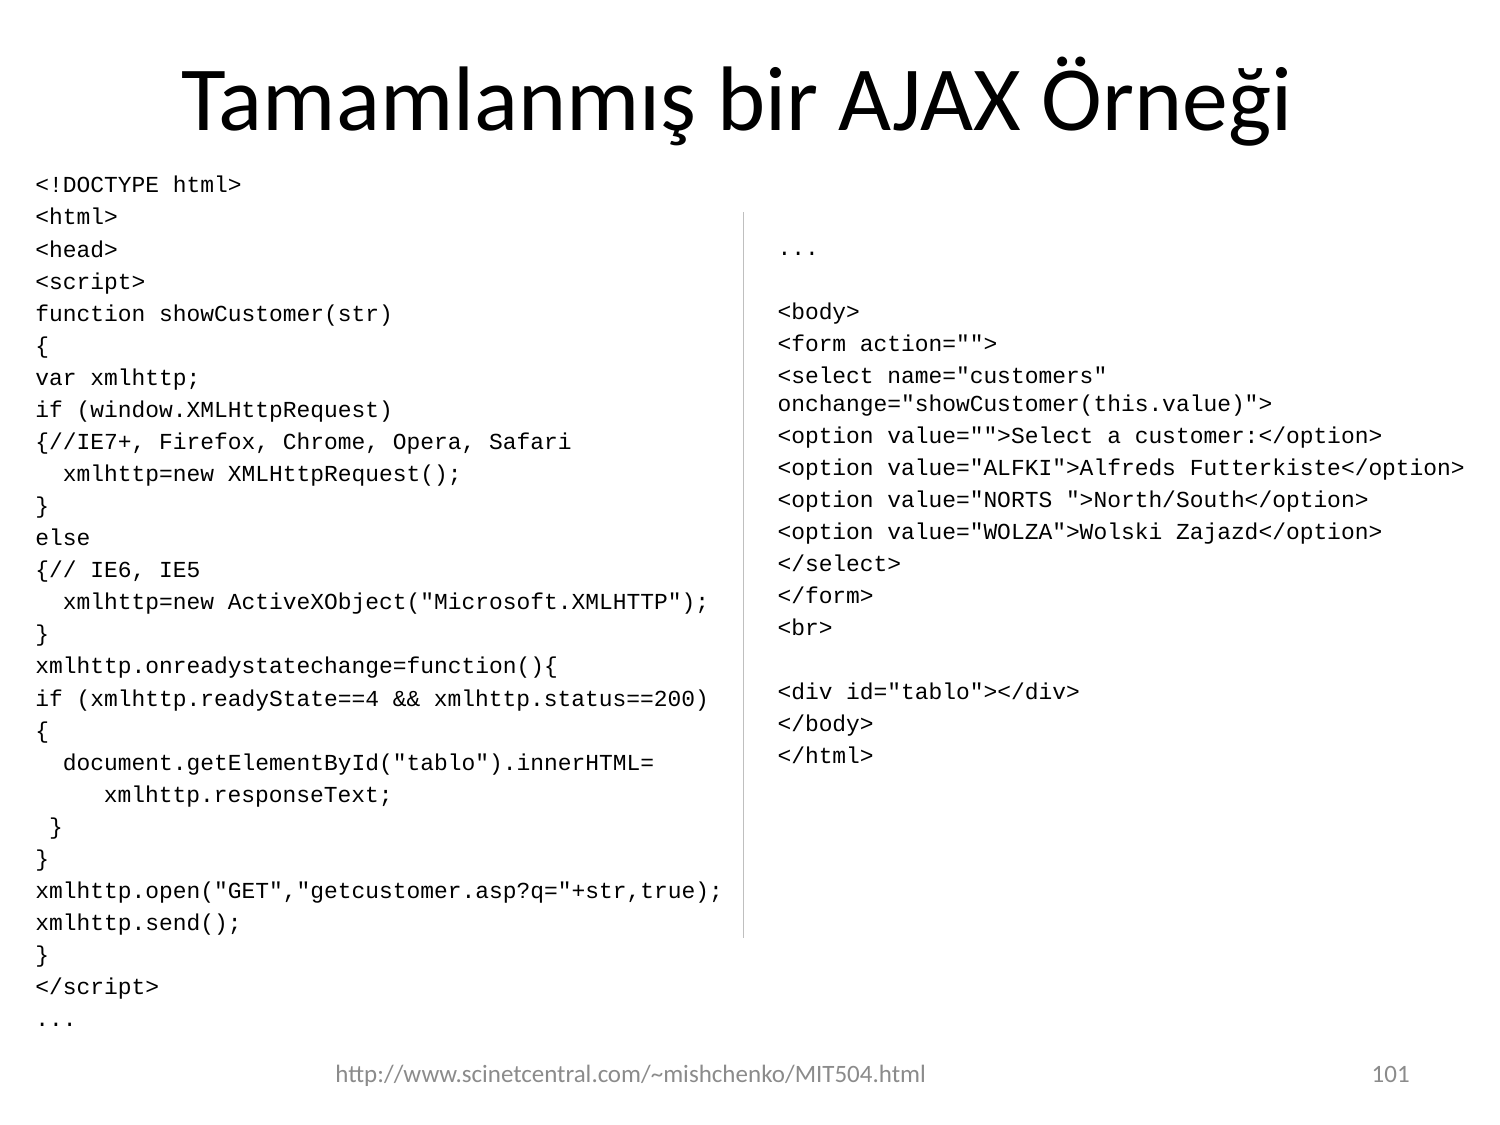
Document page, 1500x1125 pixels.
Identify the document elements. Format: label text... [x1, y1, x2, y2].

slide_number 101 [1074, 1042, 1425, 1103]
title Tamamlanmış bir AJAX Örneği [62, 0, 1413, 188]
footer http://www.scinetcentral.com/~mishchenko/MIT504.html [275, 1042, 988, 1103]
list <!DOCTYPE html> <html> <head> <script> function showCustomer(str) { var xmlhttp; if (window.XMLHttpRequest) {//IE7+, Firefox, Chrome, Opera, Safari xmlhttp=new XMLHttpRequest(); } else {// IE6, IE5 xmlhttp=new ActiveXObject("Microsoft.XMLHTTP"); } xmlhttp.onreadystatechange=function(){ if (xmlhttp.readyState==4 && xmlhttp.status==200) { document.getElementById("tablo").innerHTML= xmlhttp.responseText; } } xmlhttp.open("GET","getcustomer.asp?q="+str,true); xmlhttp.send(); } </script> ... [20, 162, 758, 1038]
text_box ... <body> <form action=""> <select name="customers" onchange="showCustomer(this.value)"> <option value="">Select a customer:</option> <option value="ALFKI">Alfreds Futterkiste</option> <option value="NORTS ">North/South</option> <option value="WOLZA">Wolski Zajazd</option> </select> </form> <br> <div id="tablo"></div> </body> </html> [762, 224, 1483, 1038]
